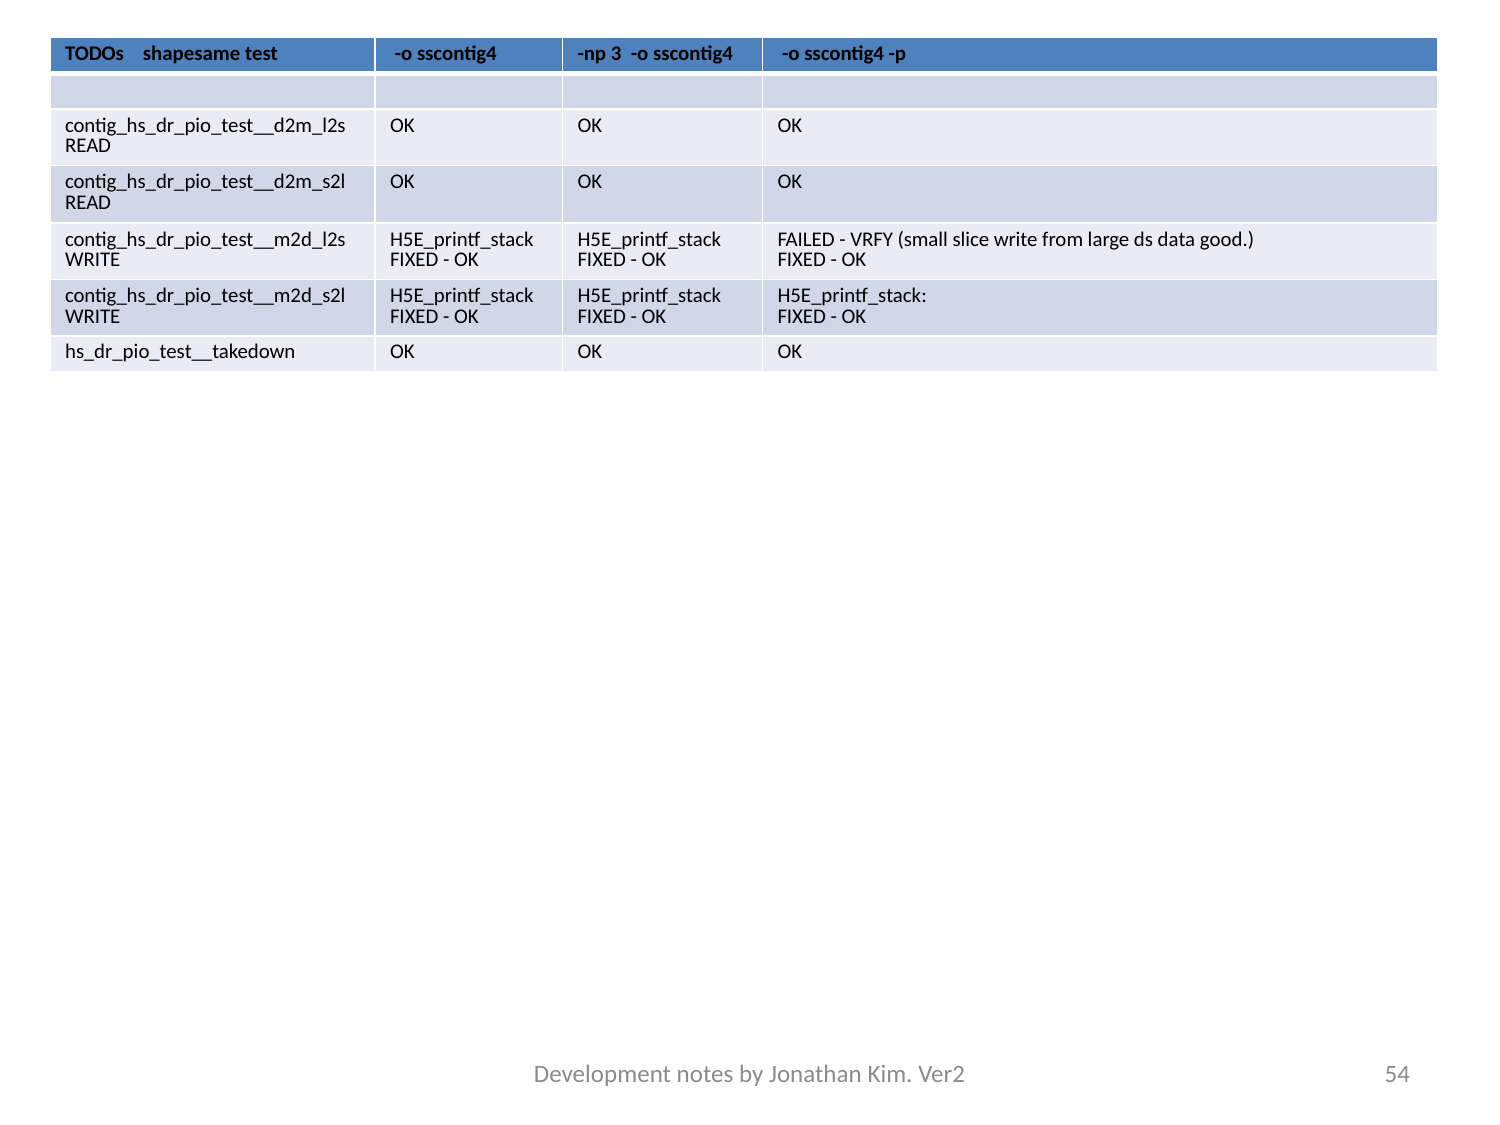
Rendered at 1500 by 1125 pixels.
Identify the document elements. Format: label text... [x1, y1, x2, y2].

table_cell OK [563, 166, 762, 222]
slide_number 54 [1074, 1042, 1425, 1103]
table_cell OK [763, 166, 1437, 222]
table_cell OK [376, 110, 562, 165]
table_cell H5E_printf_stack FIXED - OK [563, 224, 762, 279]
table_cell contig_hs_dr_pio_test__m2d_l2s WRITE [51, 224, 374, 279]
table_cell OK [763, 337, 1437, 371]
table_cell OK [563, 110, 762, 165]
table_cell [51, 76, 374, 108]
table_cell [763, 76, 1437, 108]
table_header TODOs shapesame test [51, 38, 374, 71]
footer Development notes by Jonathan Kim. Ver2 [512, 1042, 988, 1103]
table_cell [376, 76, 562, 108]
table_cell OK [563, 337, 762, 371]
table_cell [563, 76, 762, 108]
table_cell H5E_printf_stack FIXED - OK [376, 224, 562, 279]
table_cell H5E_printf_stack FIXED - OK [563, 280, 762, 335]
table_cell contig_hs_dr_pio_test__d2m_l2s READ [51, 110, 374, 165]
table_cell OK [376, 337, 562, 371]
table_header -np 3 -o sscontig4 [563, 38, 762, 71]
table_cell OK [763, 110, 1437, 165]
table_header -o sscontig4 -p [763, 38, 1437, 71]
table_cell H5E_printf_stack FIXED - OK [376, 280, 562, 335]
table_cell H5E_printf_stack: FIXED - OK [763, 280, 1437, 335]
table_header -o sscontig4 [376, 38, 562, 71]
table_cell contig_hs_dr_pio_test__d2m_s2l READ [51, 166, 374, 222]
table_cell OK [376, 166, 562, 222]
table_cell contig_hs_dr_pio_test__m2d_s2l WRITE [51, 280, 374, 335]
table_cell hs_dr_pio_test__takedown [51, 337, 374, 371]
table_cell FAILED - VRFY (small slice write from large ds data good.) FIXED - OK [763, 224, 1437, 279]
